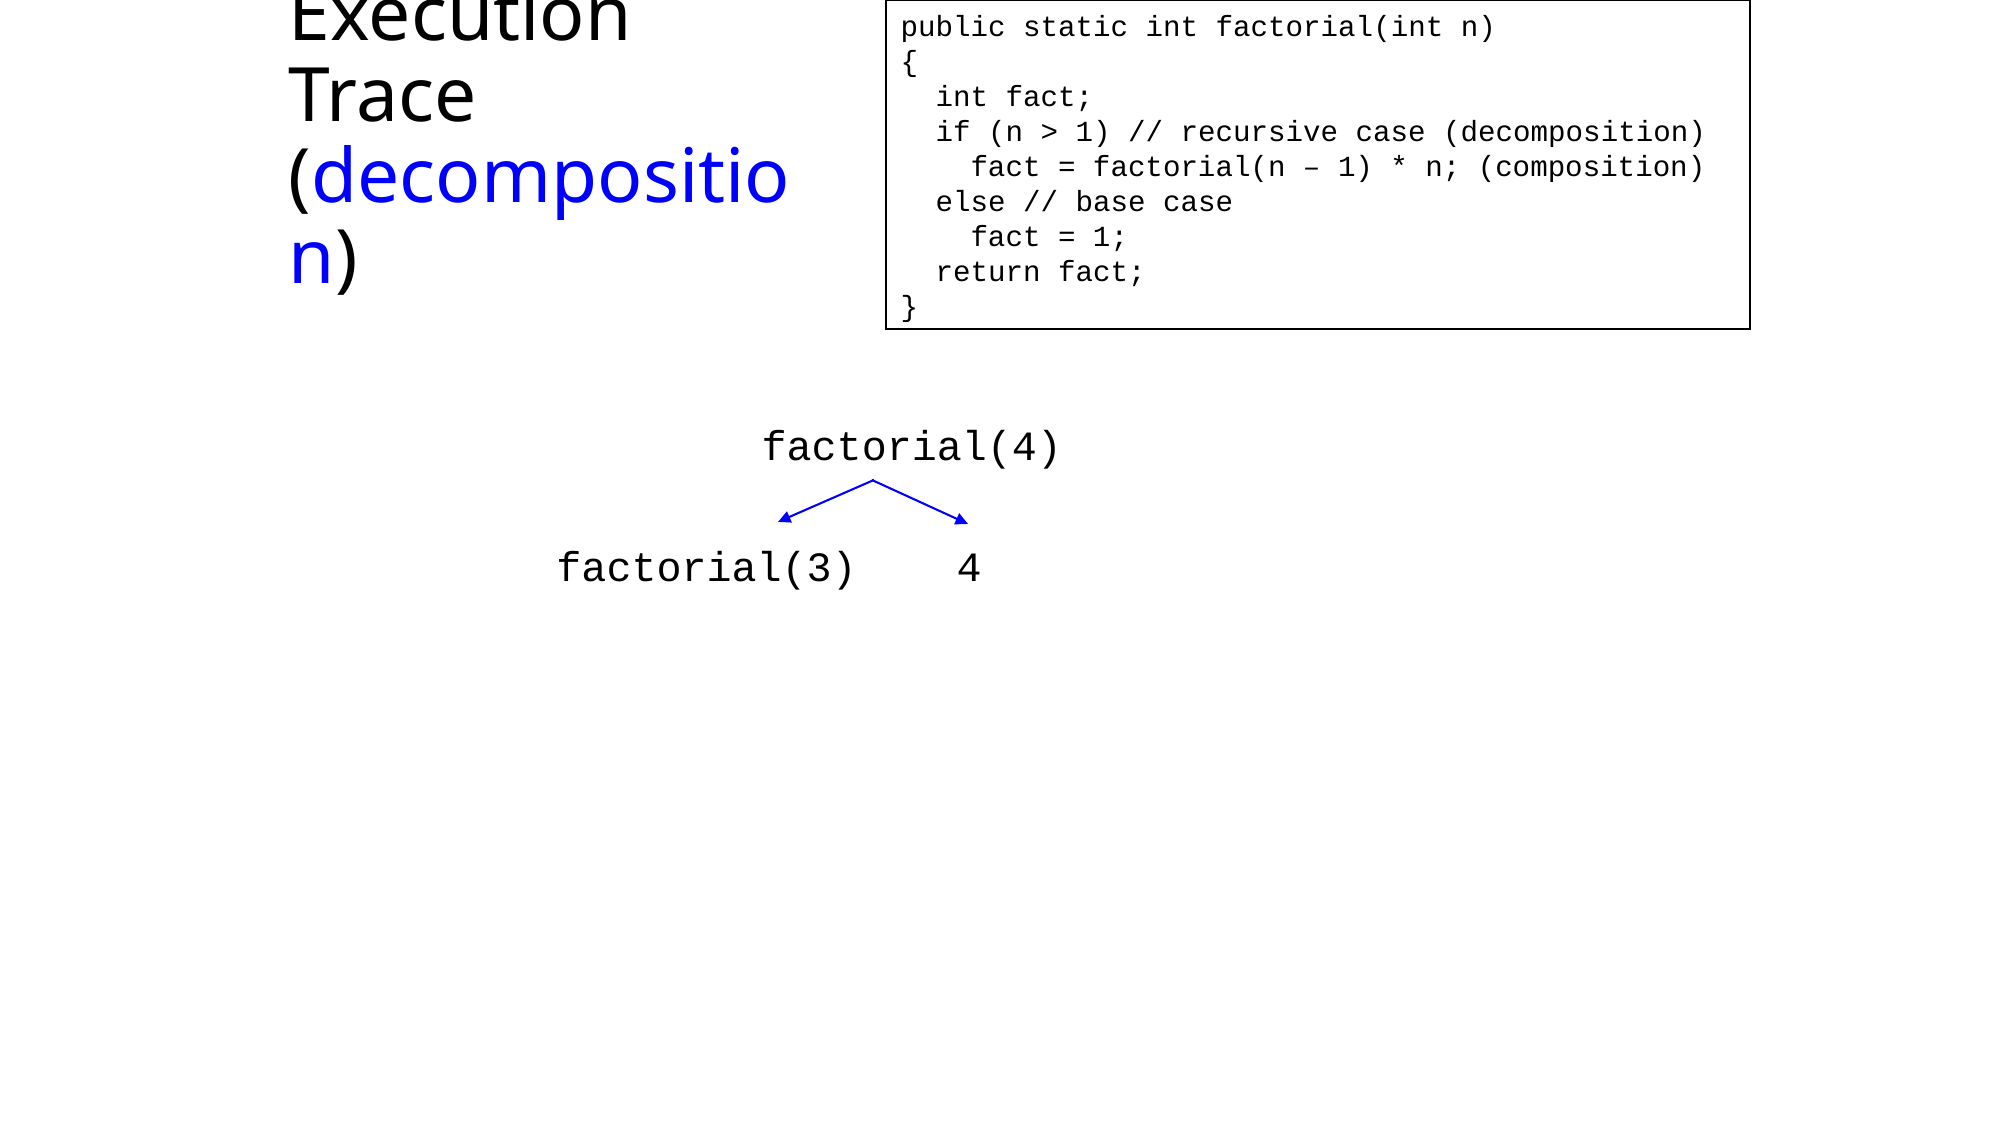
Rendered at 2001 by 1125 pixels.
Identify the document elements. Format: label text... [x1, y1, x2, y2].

text_box public static int factorial(int n) { int fact; if (n > 1) // recursive case (decomposition) fact = factorial(n – 1) * n; (composition) else // base case fact = 1; return fact; } [885, 0, 1750, 330]
title Execution Trace (decomposition) [273, 25, 850, 251]
text_box factorial(3) 4 [541, 532, 1089, 598]
text_box [778, 481, 872, 523]
text_box factorial(4) [746, 411, 1082, 477]
text_box [871, 479, 968, 525]
